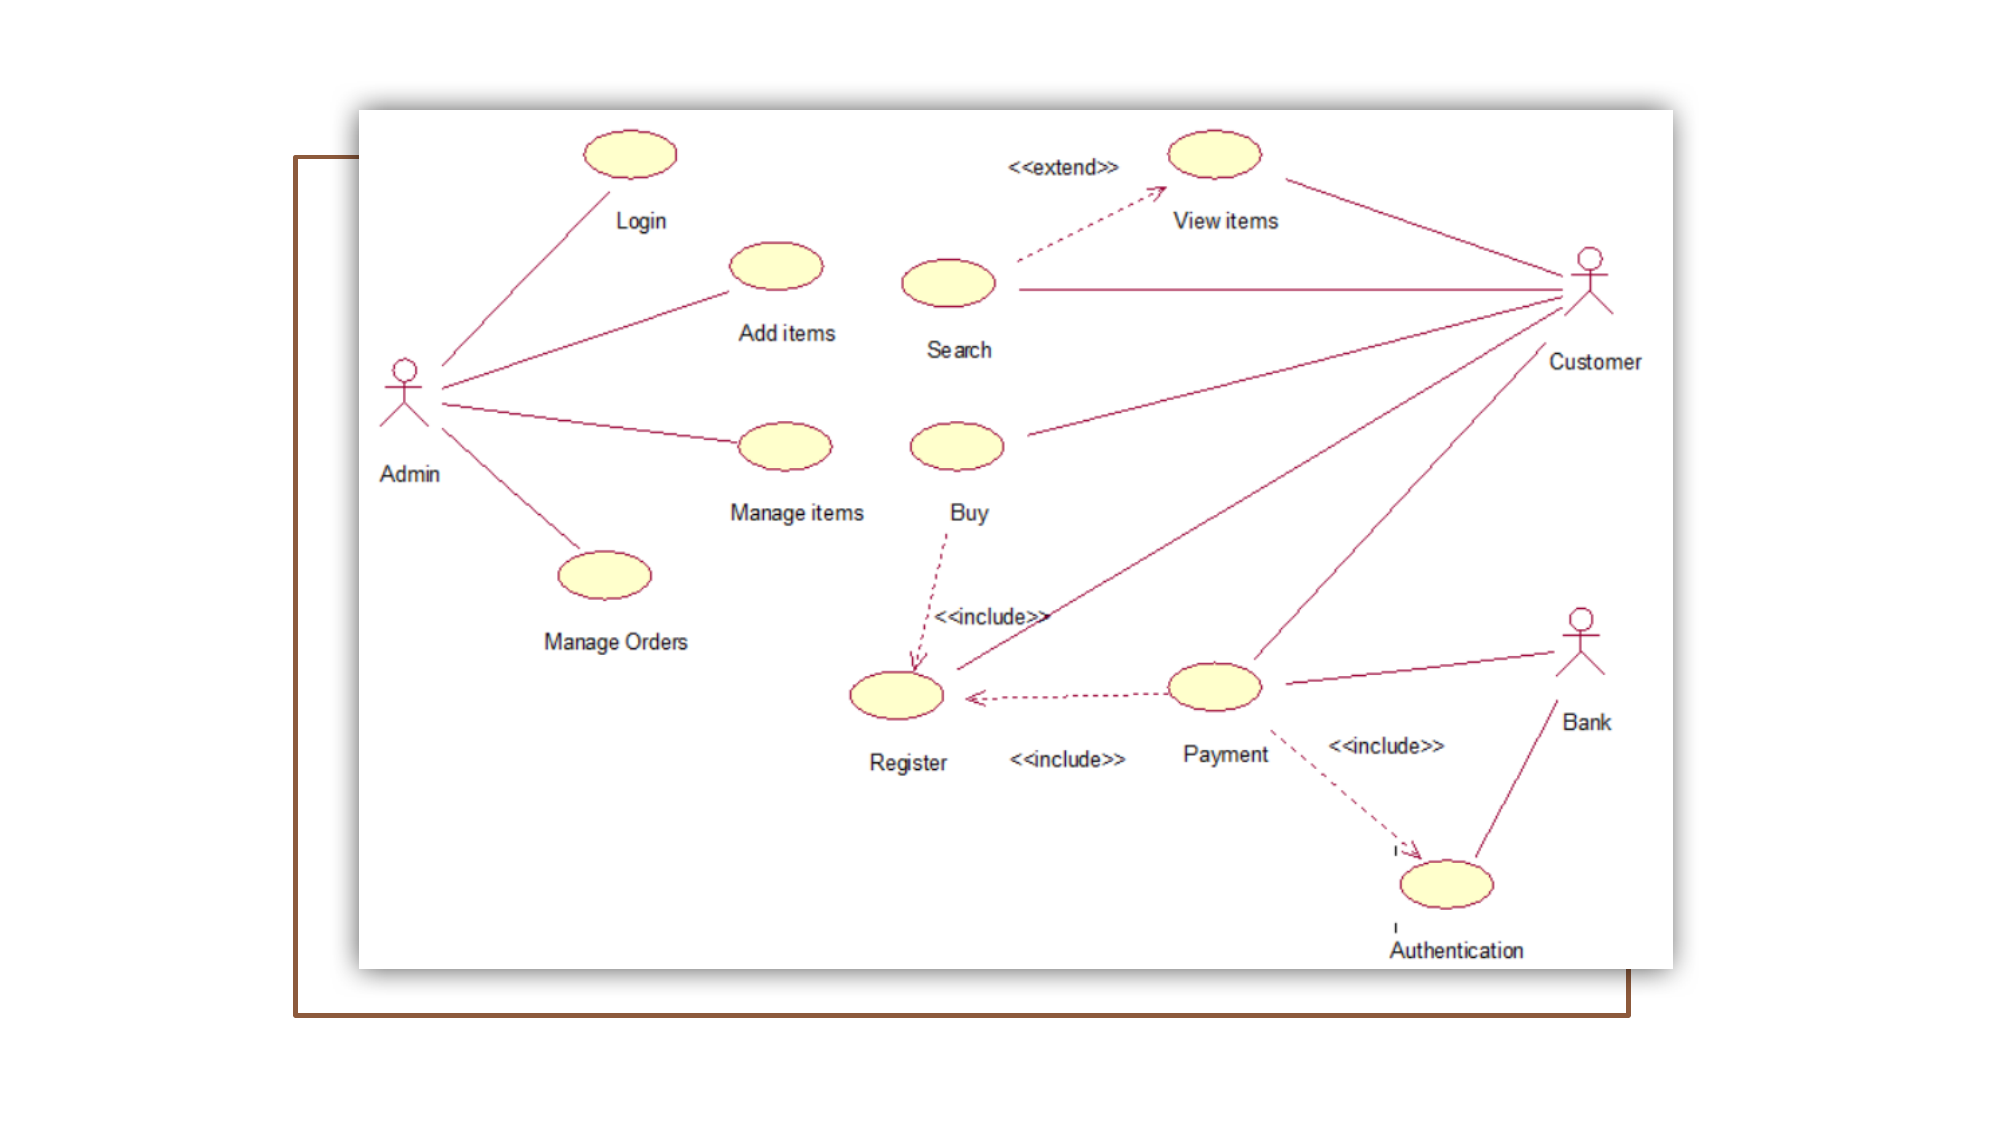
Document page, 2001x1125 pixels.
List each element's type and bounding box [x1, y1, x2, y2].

text_box [295, 157, 1629, 1016]
picture [359, 110, 1673, 969]
